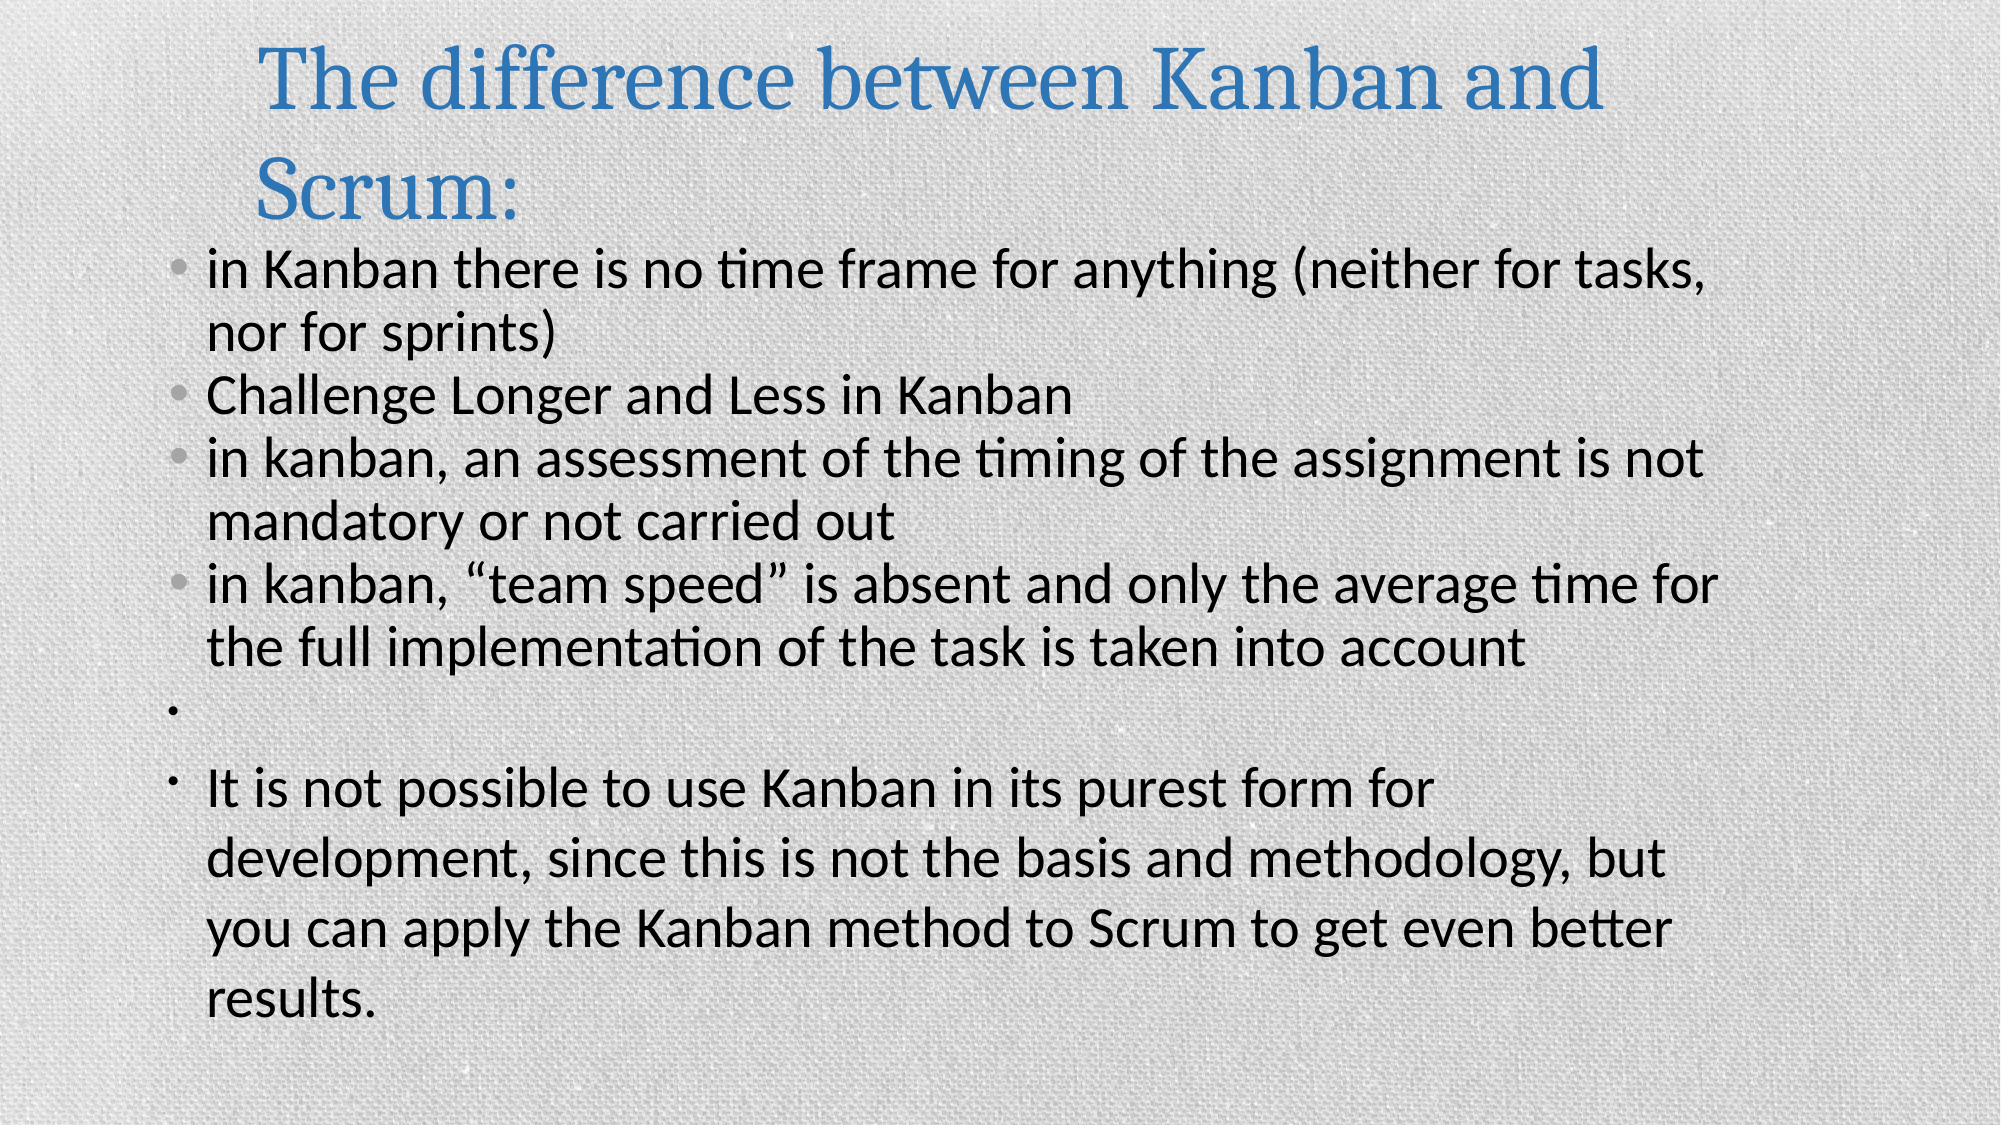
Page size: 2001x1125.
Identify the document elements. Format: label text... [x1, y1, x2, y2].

text_box The difference between Kanban and Scrum: [243, 18, 1725, 230]
picture [0, 0, 2001, 1125]
text_box in Kanban there is no time frame for anything (neither for tasks, nor for sprints) Challenge Longer and Less in Kanban in kanban, an assessment of the timing of the assignment is not mandatory or not carried out in kanban, “team speed” is absent and only the average time for the full implementation of the task is taken into account It is not possible to use Kanban in its purest form for development, since this is not the basis and methodology, but you can apply the Kanban method to Scrum to get even better results. [153, 230, 1760, 1016]
